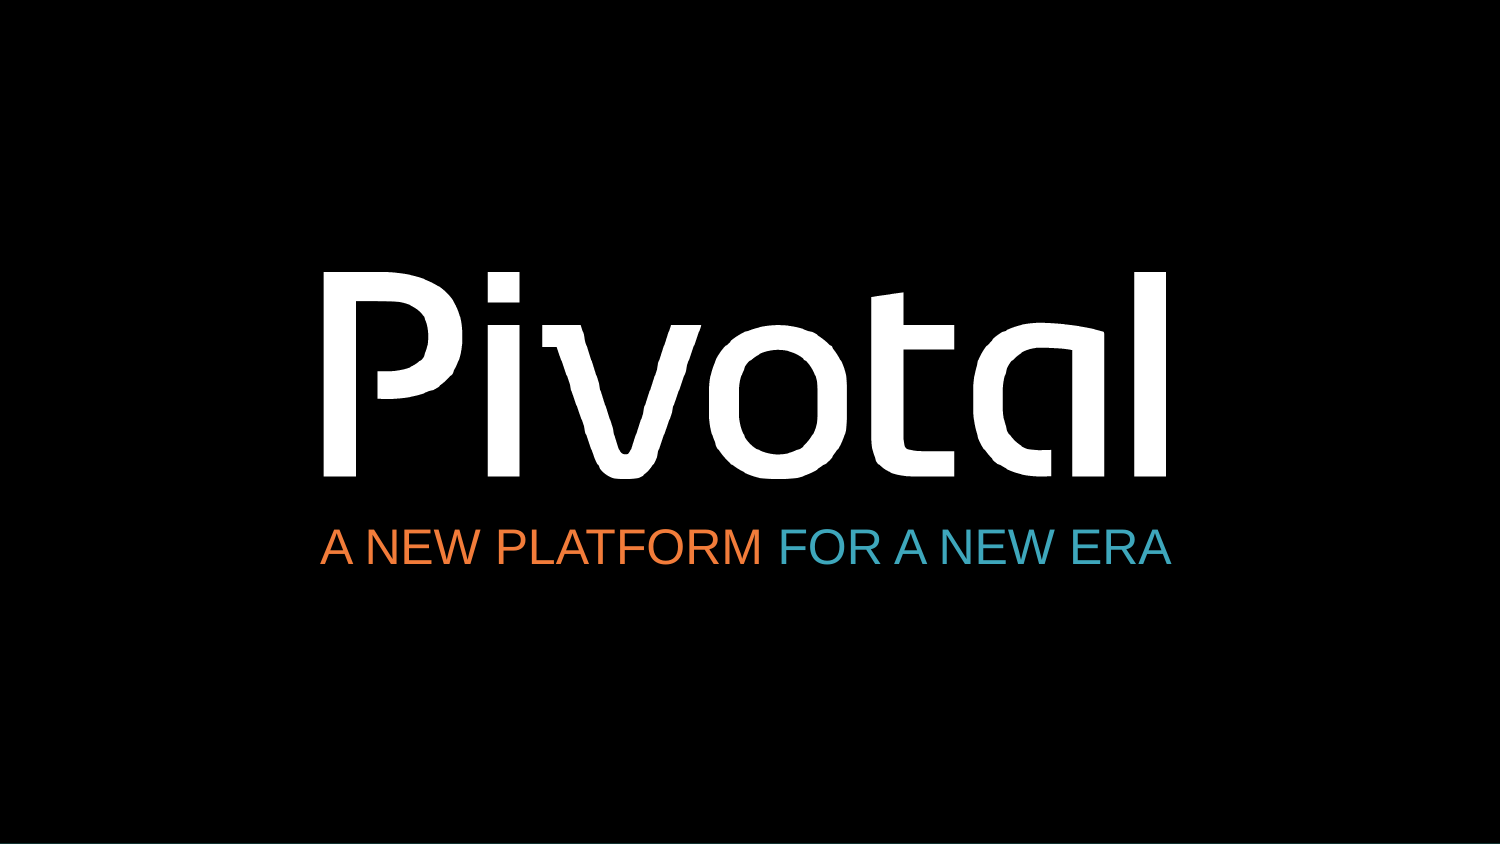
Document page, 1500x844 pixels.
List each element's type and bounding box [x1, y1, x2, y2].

picture [323, 272, 1175, 479]
